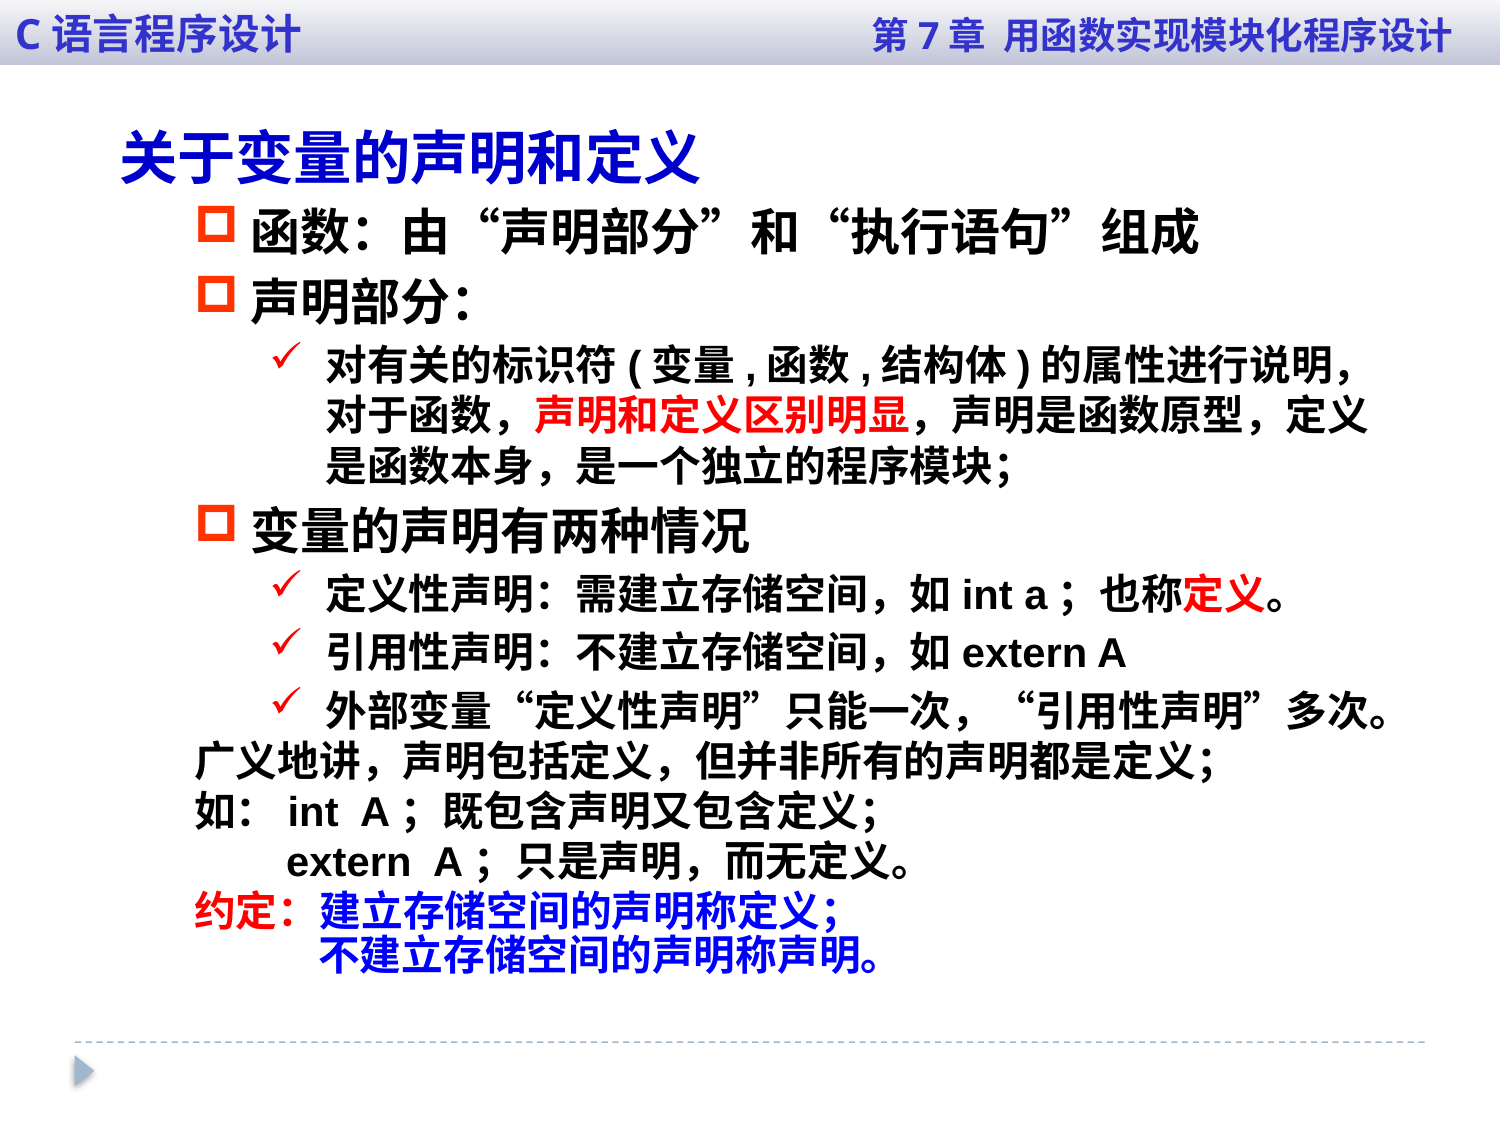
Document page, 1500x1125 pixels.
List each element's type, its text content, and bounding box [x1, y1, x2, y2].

text_box C语言程序设计 第7章 用函数实现模块化程序设计 [0, 0, 1500, 65]
text_box 关于变量的声明和定义 函数：由“声明部分”和“执行语句”组成 声明部分： 对有关的标识符(变量,函数,结构体)的属性进行说明，对于函数，声明和定义区别明显，声明是函数原型，定义是函数本身，是一个独立的程序模块； 变量的声明有两种情况 定义性声明：需建立存储空间，如int a；也称定义。 引用性声明：不建立存储空间，如extern A 外部变量“定义性声明”只能一次，“引用性声明”多次。 广义地讲，声明包括定义，但并非所有的声明都是定义； 如：int A；既包含声明又包含定义； extern A；只是声明，而无定义。 约定：建立存储空间的声明称定义； 不建立存储空间的声明称声明。 [29, 113, 1400, 437]
